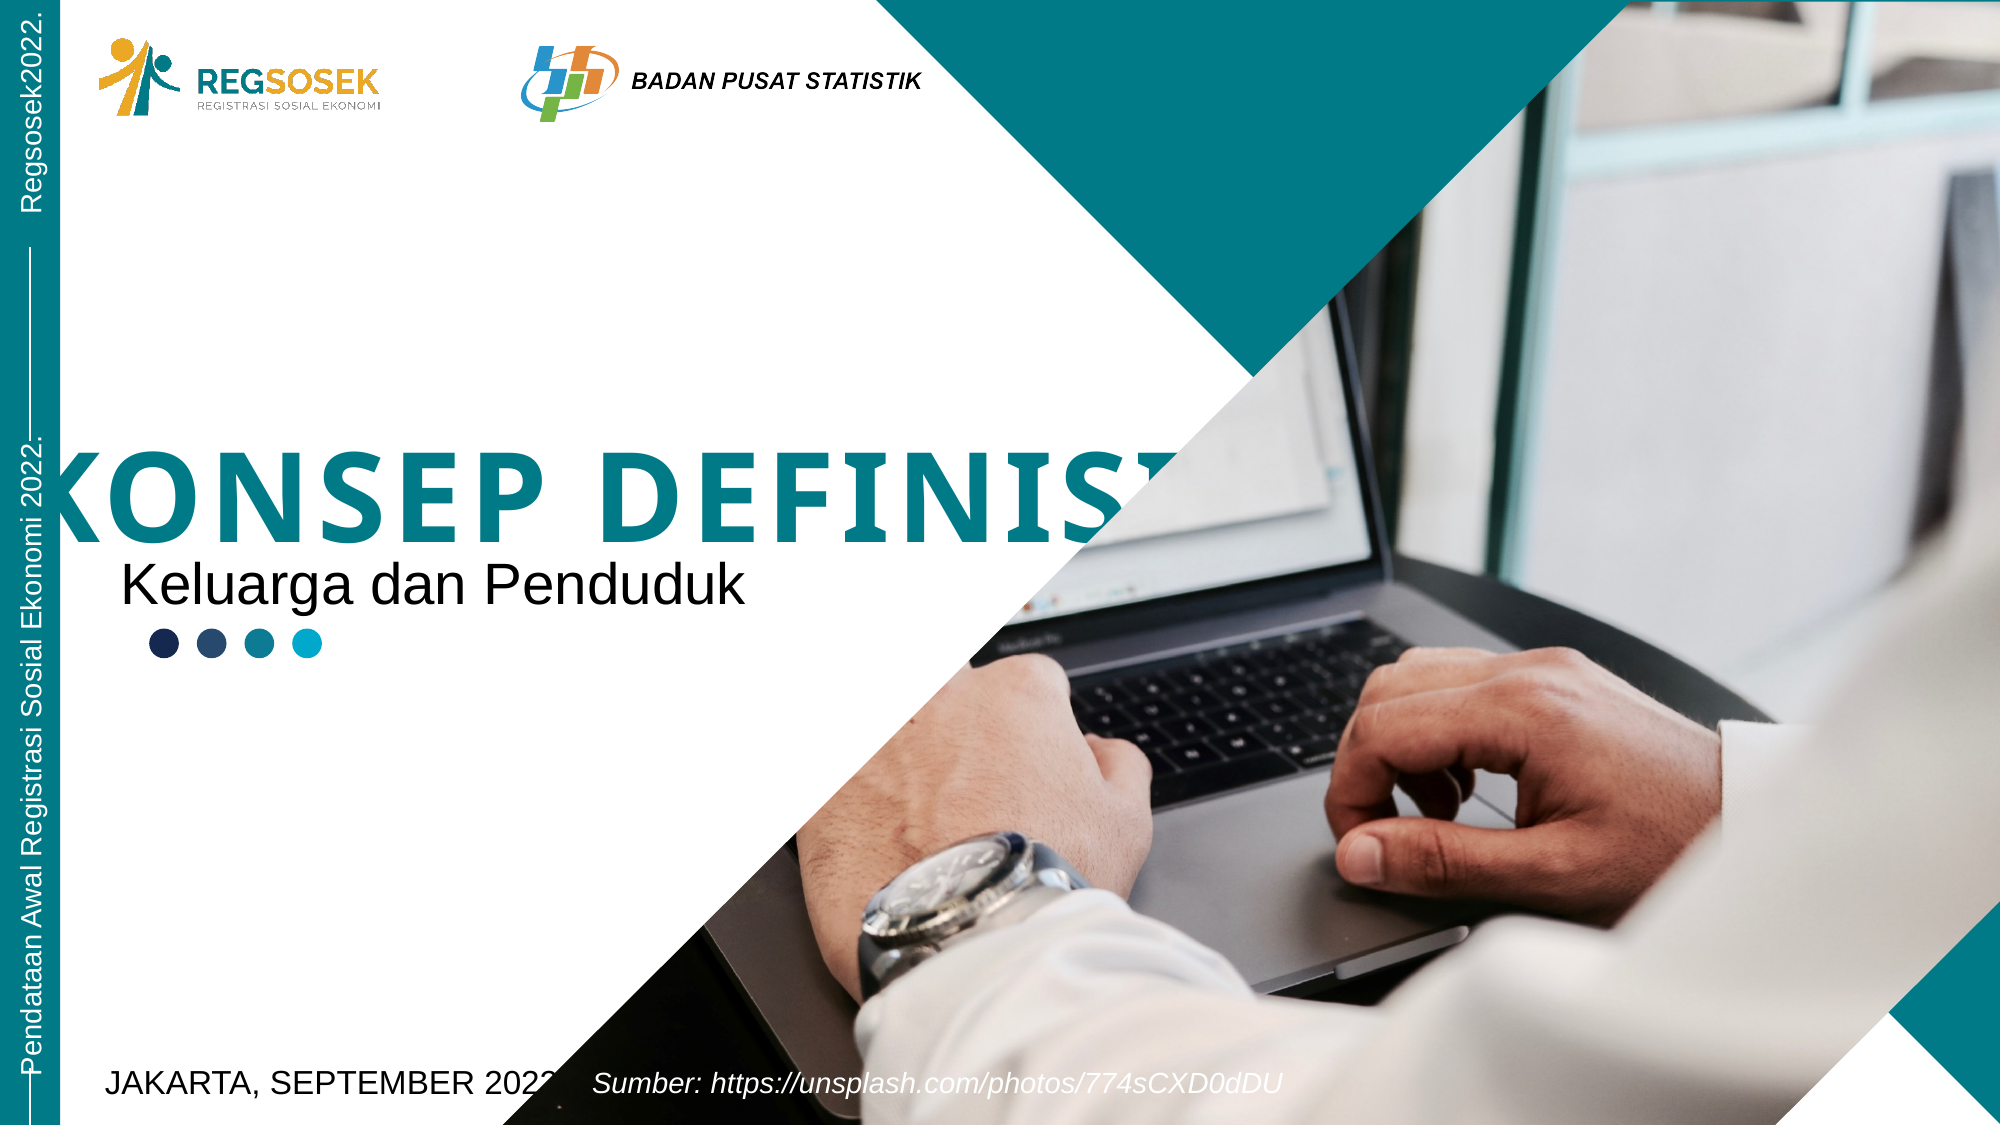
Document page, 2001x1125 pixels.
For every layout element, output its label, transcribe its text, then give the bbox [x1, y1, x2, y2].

text_box Pendataan Awal Registrasi Sosial Ekonomi 2022. [4, 420, 55, 1091]
picture [501, 1, 2000, 1125]
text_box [148, 628, 323, 659]
text_box Regsosek2022. [4, 0, 55, 230]
text_box KONSEP DEFINISI [62, 409, 496, 575]
text_box [0, 0, 62, 1125]
picture [33, 35, 447, 121]
text_box Keluarga dan Penduduk [105, 539, 496, 624]
text_box JAKARTA, SEPTEMBER 2022 [90, 1053, 496, 1109]
